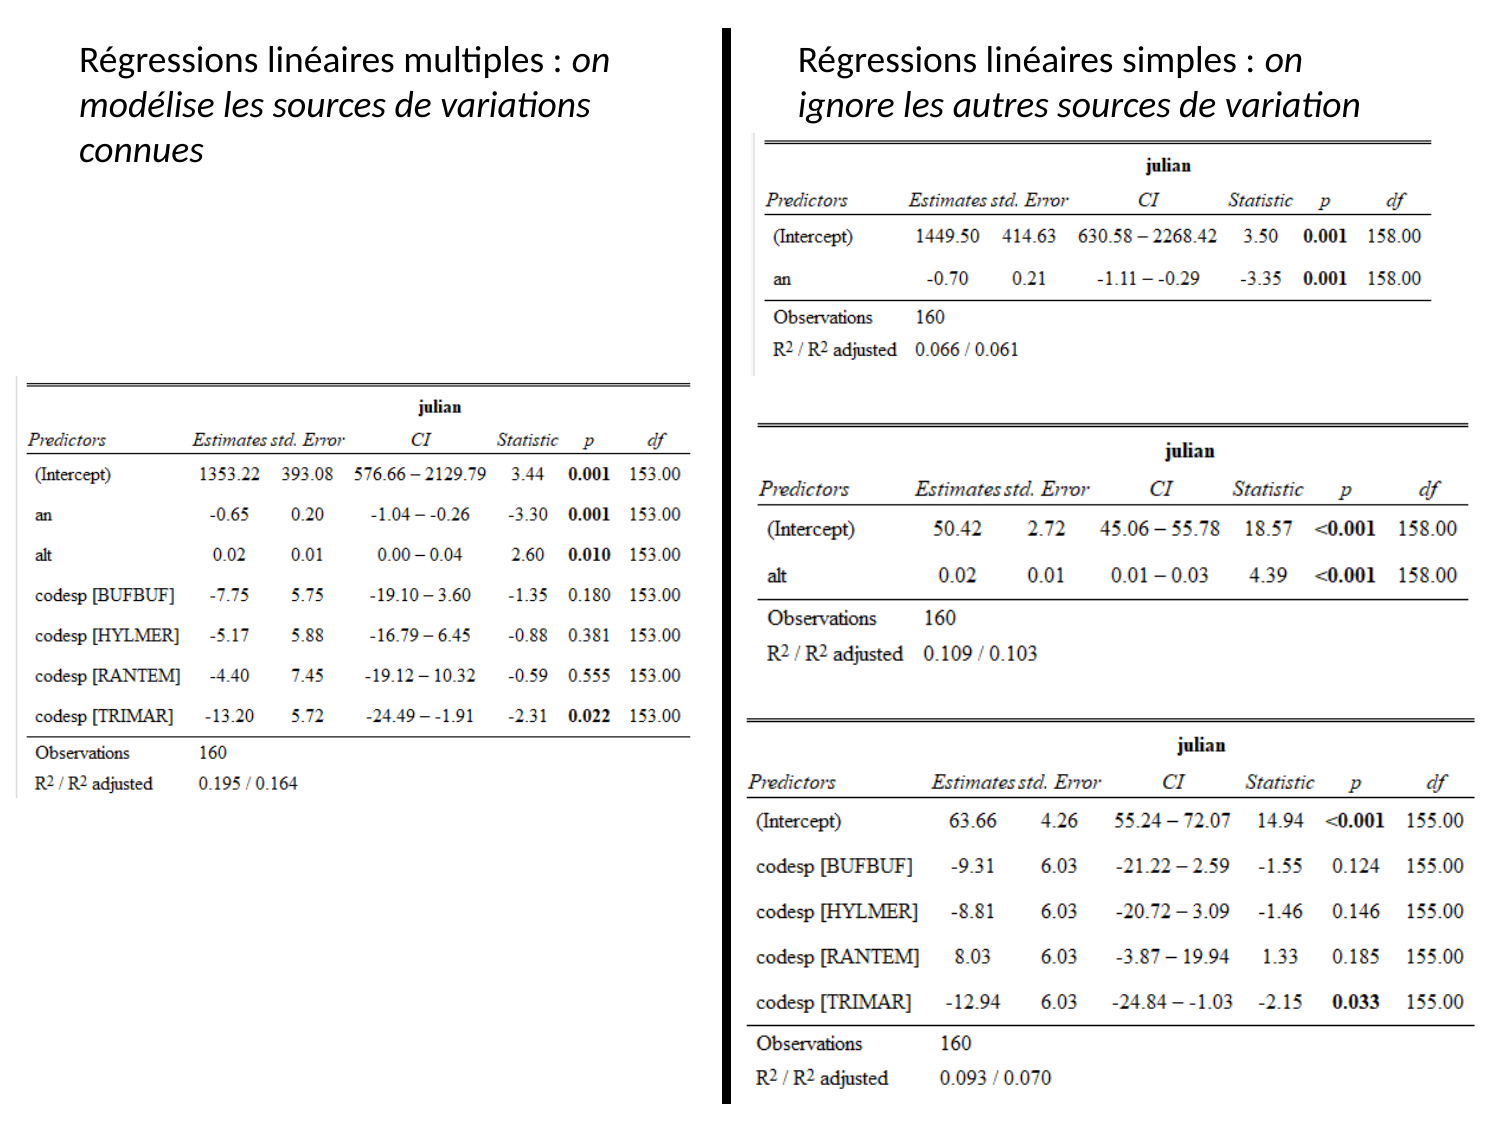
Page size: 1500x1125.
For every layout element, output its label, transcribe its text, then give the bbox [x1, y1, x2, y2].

picture [739, 709, 1500, 1105]
text_box Régressions linéaires simples : on ignore les autres sources de variation [783, 27, 1396, 133]
picture [751, 415, 1489, 687]
picture [15, 375, 726, 798]
text_box Régressions linéaires multiples : on modélise les sources de variations connues [64, 27, 677, 178]
picture [751, 133, 1455, 377]
